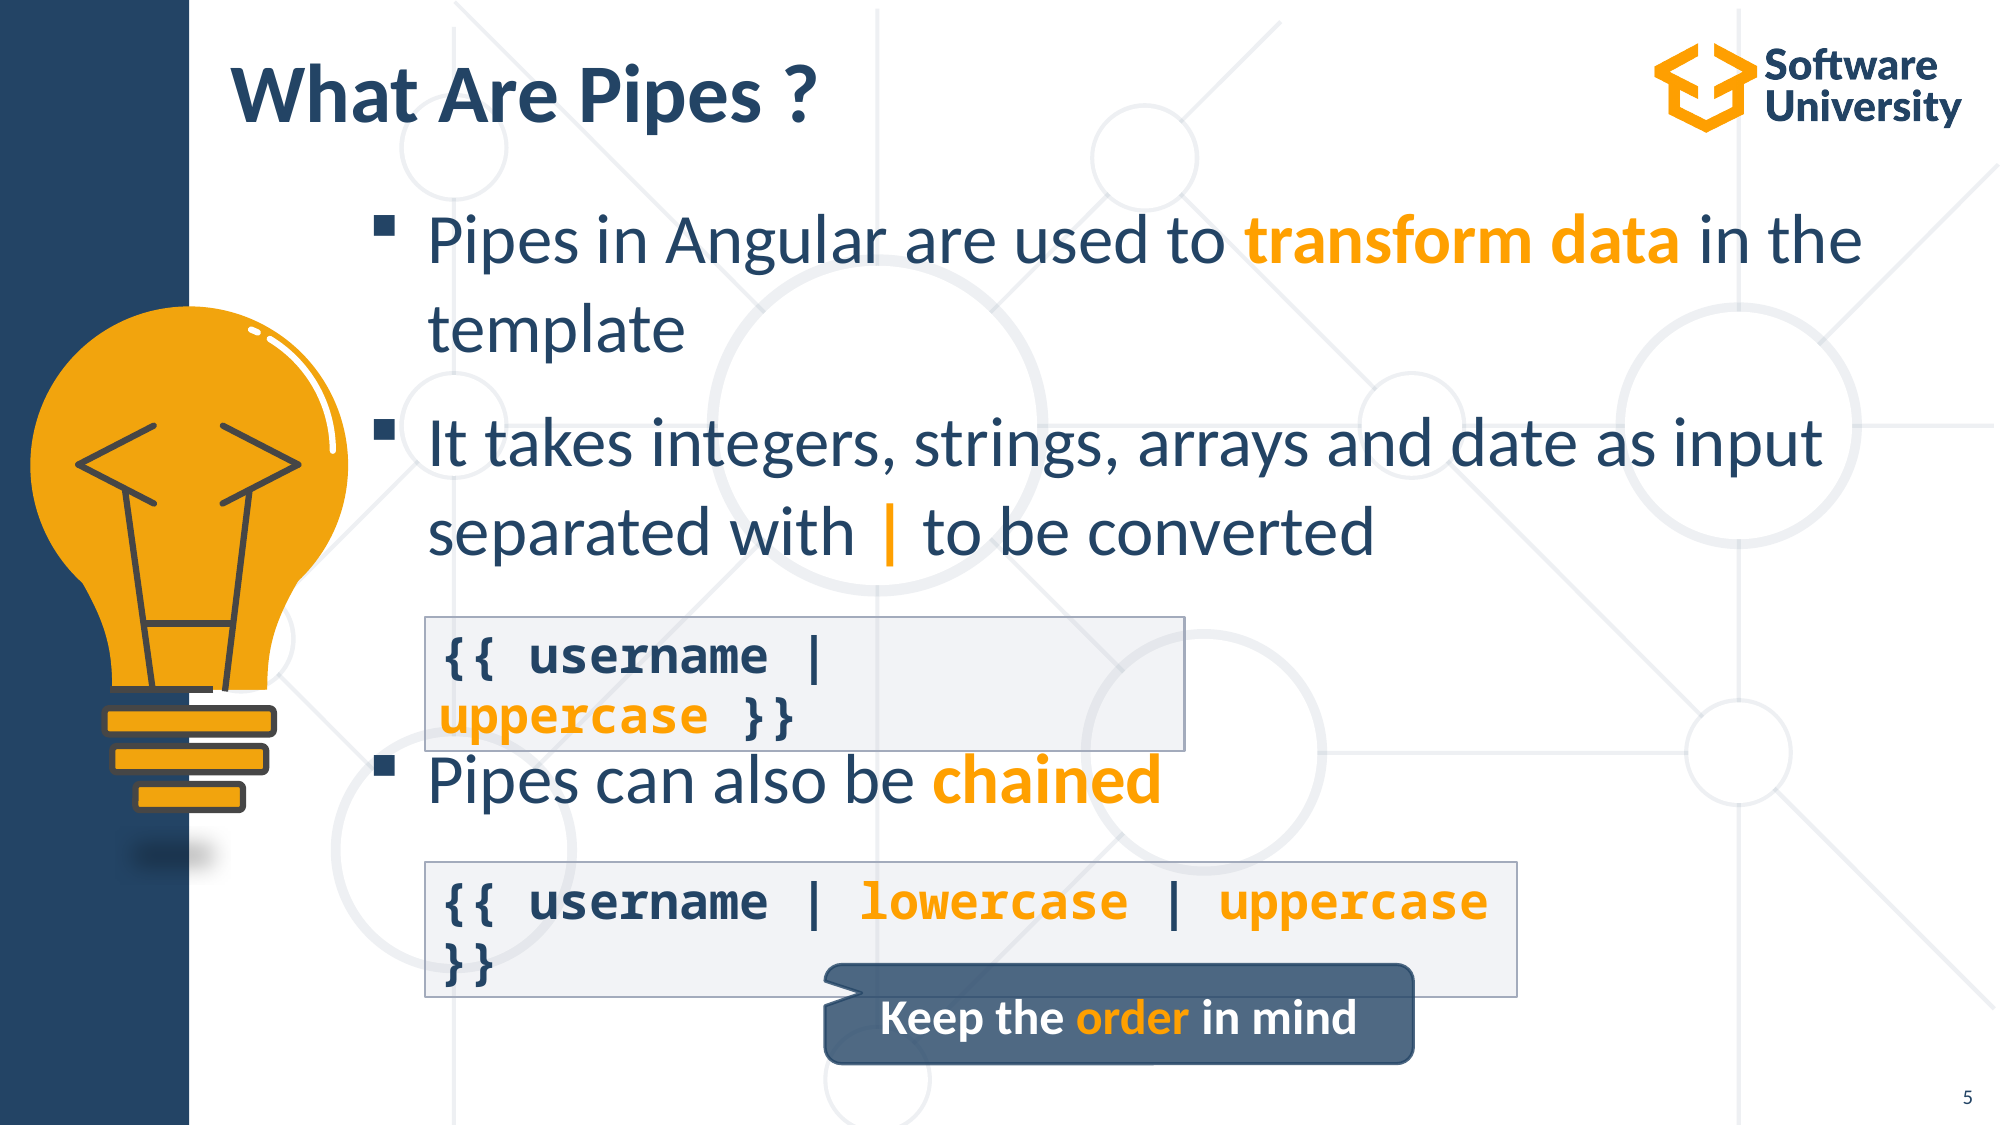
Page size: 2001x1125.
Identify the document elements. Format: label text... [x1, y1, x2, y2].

text_box {{ username | uppercase }} [424, 616, 1185, 752]
list Pipes in Angular are used to transform data in the template It takes integers, strings, arrays and date as input separated with | to be converted Pipes can also be chained [350, 182, 2000, 1093]
text_box 5 [1927, 1067, 1989, 1117]
picture [1641, 31, 1973, 145]
text_box Keep the order in mind [822, 962, 1416, 1066]
text_box {{ username | lowercase | uppercase }} [425, 861, 1517, 997]
title What Are Pipes ? [212, 16, 1628, 162]
